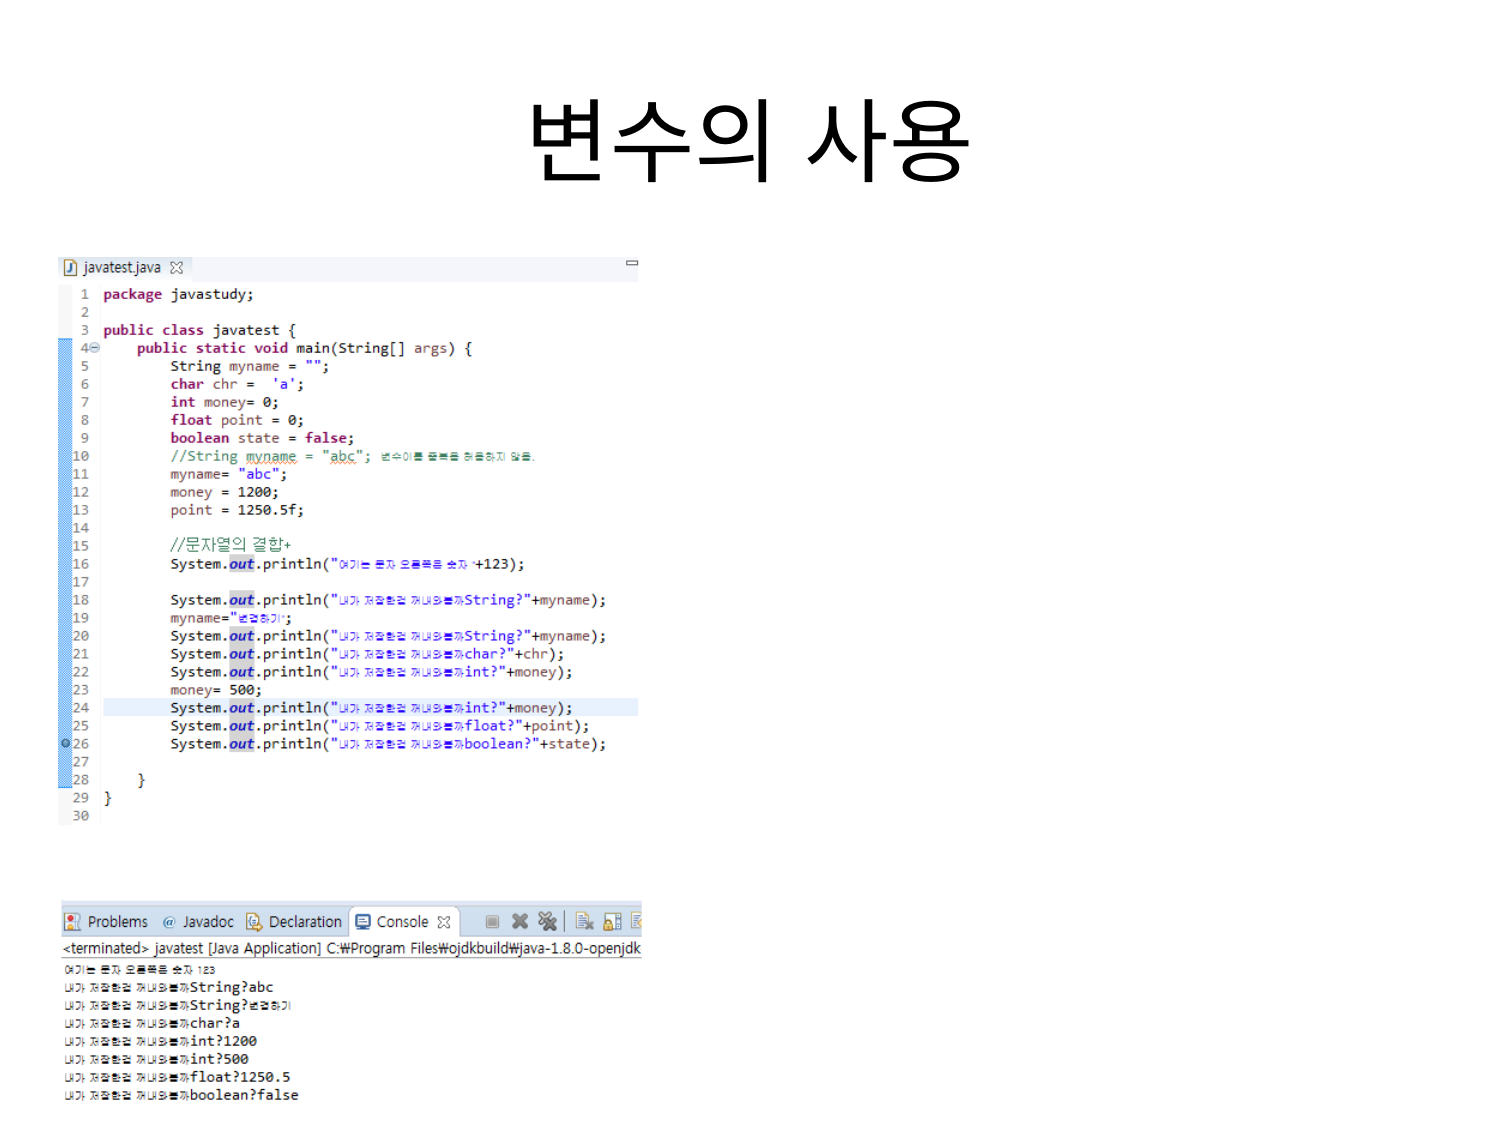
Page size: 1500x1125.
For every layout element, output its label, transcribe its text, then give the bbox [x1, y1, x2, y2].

picture [58, 257, 686, 1125]
title 변수의 사용 [75, 45, 1425, 233]
